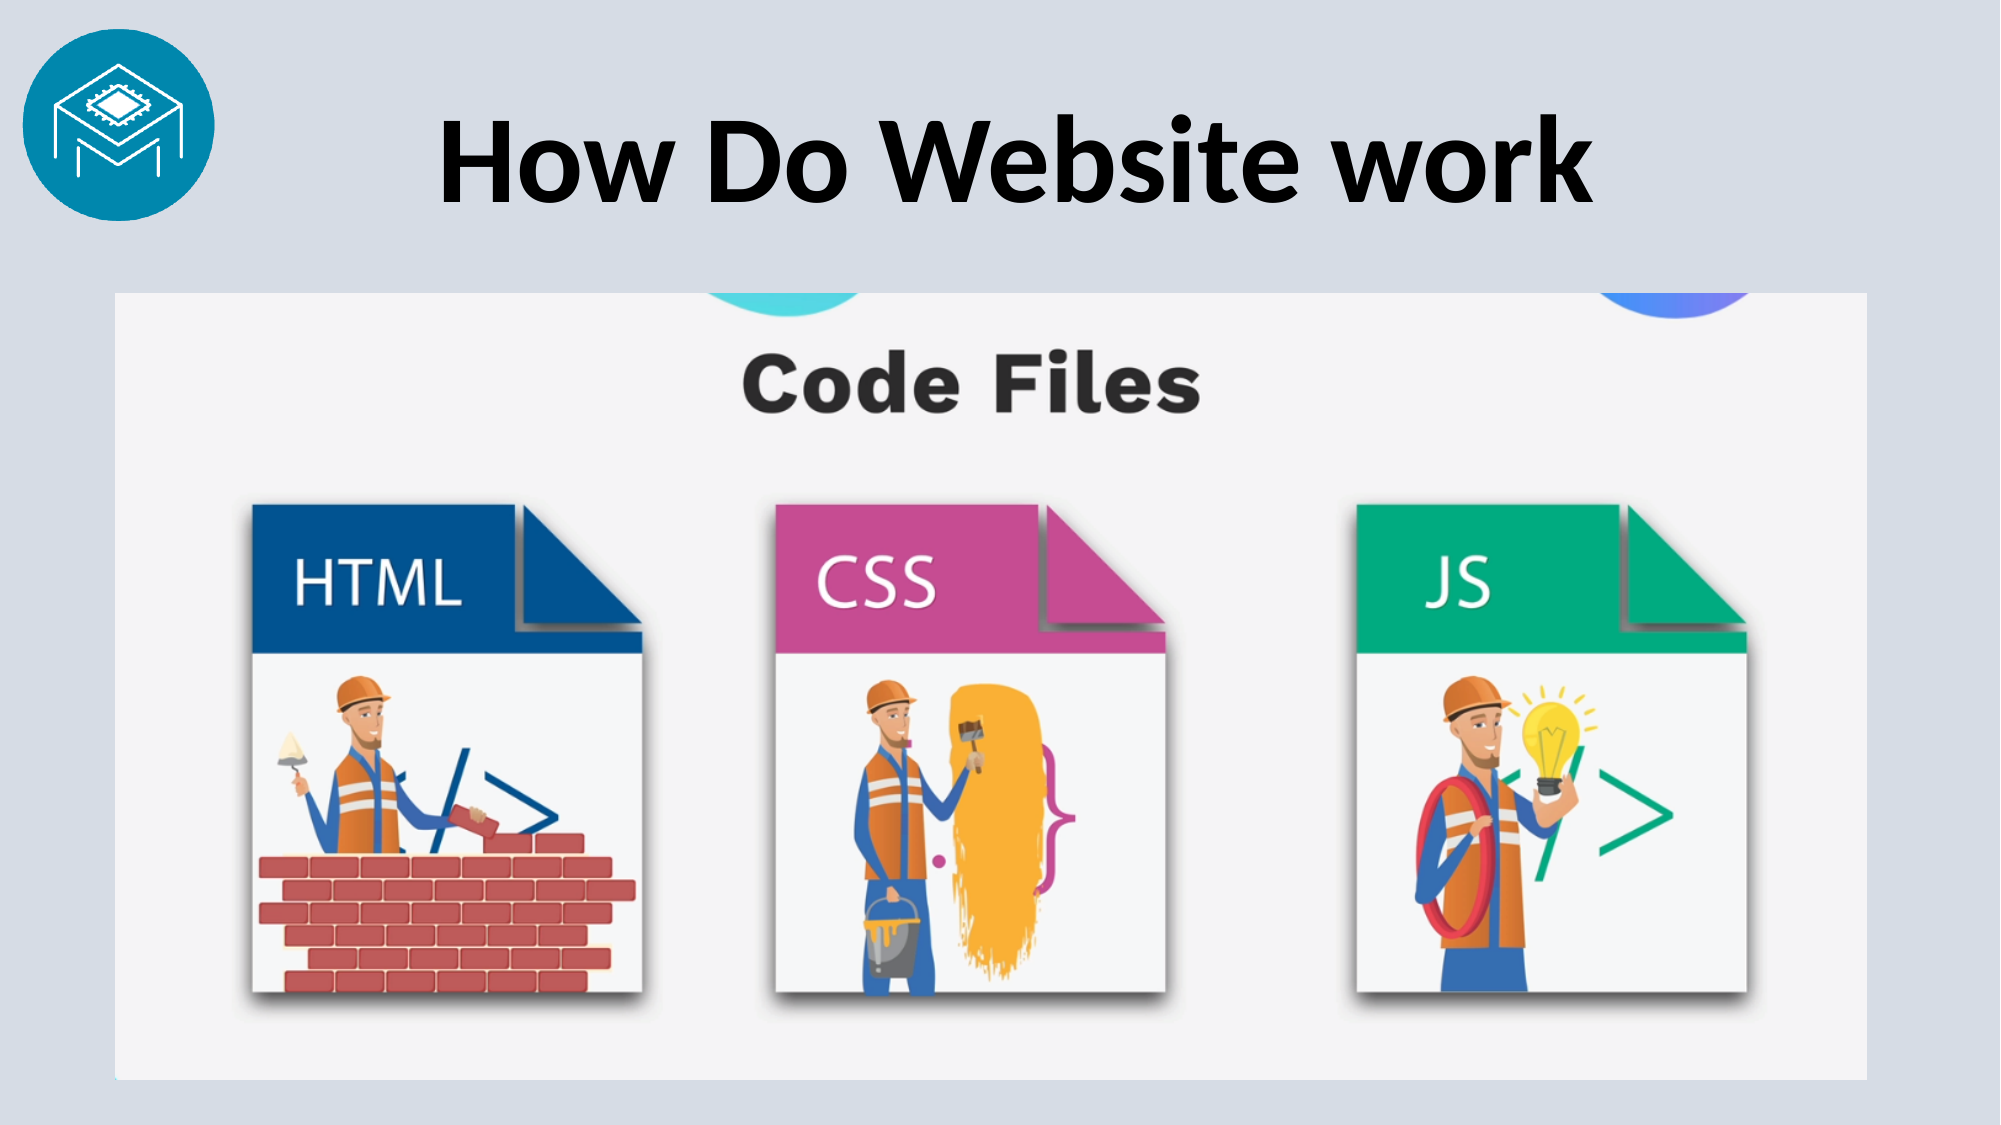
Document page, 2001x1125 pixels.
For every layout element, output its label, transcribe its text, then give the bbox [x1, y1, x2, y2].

picture [0, 0, 231, 237]
text_box How Do Website work [274, 70, 1758, 235]
picture [115, 293, 1867, 1081]
